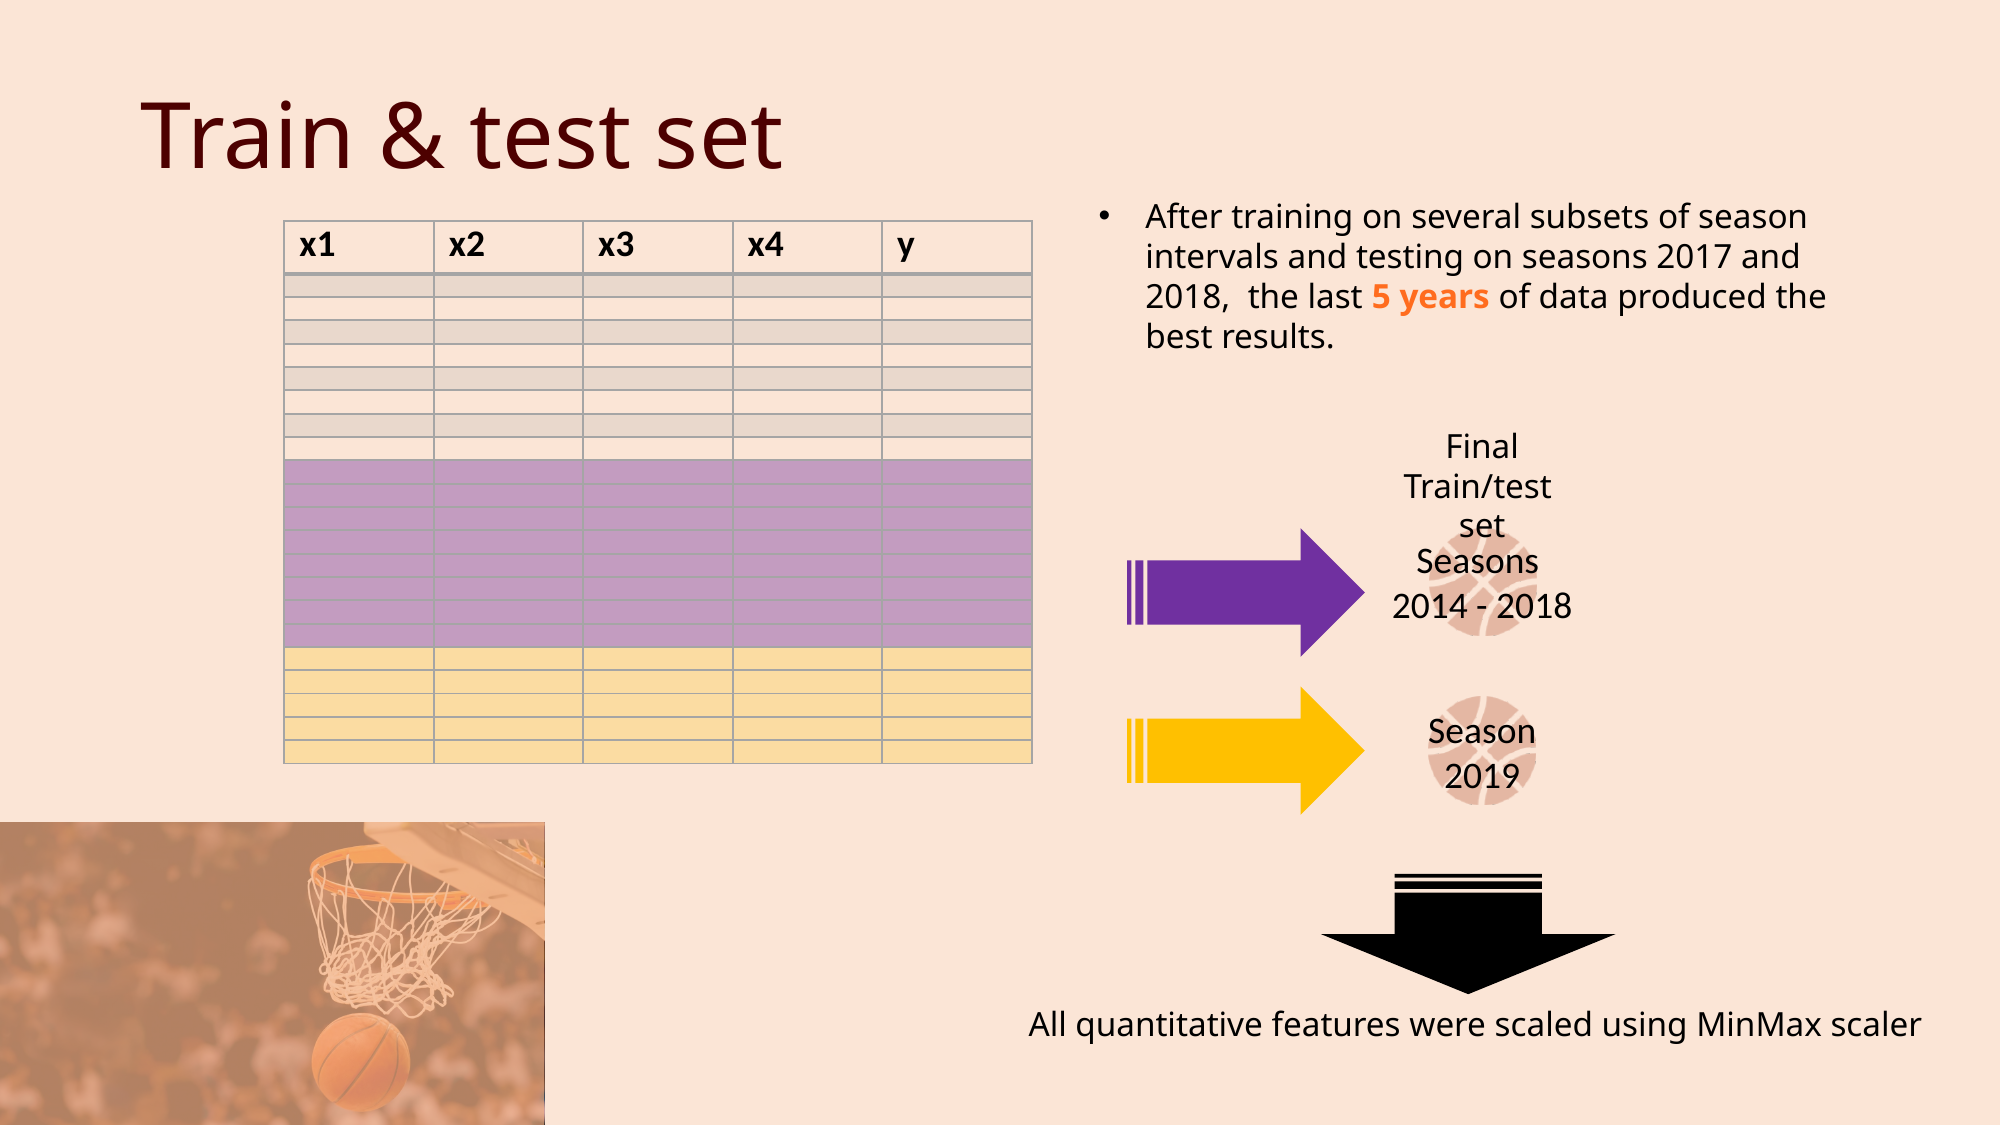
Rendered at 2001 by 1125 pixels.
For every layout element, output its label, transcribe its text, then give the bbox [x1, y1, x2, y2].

table_cell [584, 485, 732, 506]
table_cell [734, 321, 881, 343]
text_box [1393, 873, 1543, 879]
table_cell [883, 718, 1031, 739]
table_header y [883, 222, 1031, 272]
table_cell [734, 415, 881, 436]
picture [0, 822, 545, 1125]
table_cell [435, 648, 582, 669]
table_cell [584, 276, 732, 296]
table_cell [883, 555, 1031, 576]
table_cell [435, 625, 582, 646]
table_cell [584, 555, 732, 576]
table_cell [734, 601, 881, 623]
table_cell [435, 485, 582, 506]
table_cell [285, 461, 433, 483]
table_cell [883, 578, 1031, 599]
table_cell [734, 391, 881, 413]
table_cell [285, 321, 433, 343]
table_cell [734, 578, 881, 599]
text_box [1126, 718, 1132, 784]
table_cell [435, 415, 582, 436]
table_cell [285, 391, 433, 413]
text_box [1320, 891, 1616, 996]
table_cell [584, 391, 732, 413]
table_cell [285, 368, 433, 389]
table_cell [883, 276, 1031, 296]
text_box [1134, 559, 1144, 626]
table_cell [734, 345, 881, 366]
table_cell [285, 648, 433, 669]
table_cell [285, 531, 433, 553]
table_header x3 [584, 222, 732, 272]
table_cell [883, 741, 1031, 763]
table_cell [883, 531, 1031, 553]
table_cell [435, 741, 582, 763]
table_cell [435, 345, 582, 366]
table_cell [734, 531, 881, 553]
table_cell [285, 508, 433, 529]
table_cell [435, 368, 582, 389]
table_cell [734, 671, 881, 693]
table_cell [734, 718, 881, 739]
table_cell [285, 438, 433, 459]
table_cell [285, 276, 433, 296]
text_box [1146, 525, 1367, 660]
table_cell [435, 578, 582, 599]
table_cell [584, 415, 732, 436]
text_box After training on several subsets of season intervals and testing on seasons 2017 and 2018, the last 5 years of data produced the best results. [1083, 188, 1863, 363]
table_cell [734, 625, 881, 646]
table_cell [584, 531, 732, 553]
text_box All quantitative features were scaled using MinMax scaler [1012, 996, 1940, 1051]
table_cell [883, 485, 1031, 506]
table_cell [883, 671, 1031, 693]
table_cell [285, 485, 433, 506]
table_cell [734, 555, 881, 576]
text_box [1134, 718, 1144, 784]
table_cell [734, 461, 881, 483]
table_cell [584, 741, 732, 763]
table_cell [435, 461, 582, 483]
title Train & test set [125, 44, 1832, 234]
table_cell [285, 415, 433, 436]
table_cell [883, 368, 1031, 389]
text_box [1375, 528, 1589, 636]
table_cell [285, 625, 433, 646]
table_cell [584, 508, 732, 529]
table_cell [435, 321, 582, 343]
table_cell [584, 718, 732, 739]
table_cell [734, 694, 881, 716]
table_cell [584, 625, 732, 646]
table_cell [584, 438, 732, 459]
table_cell [883, 461, 1031, 483]
table_cell [435, 531, 582, 553]
text_box [1126, 559, 1132, 626]
table_cell [285, 671, 433, 693]
table_cell [435, 671, 582, 693]
table_cell [435, 718, 582, 739]
text_box Final Train/test set [1352, 417, 1612, 552]
table_cell [584, 601, 732, 623]
table_header x2 [435, 222, 582, 272]
table_cell [883, 625, 1031, 646]
table_cell [285, 718, 433, 739]
table_cell [285, 578, 433, 599]
table_cell [883, 508, 1031, 529]
table_cell [435, 438, 582, 459]
text_box [1146, 683, 1367, 818]
table_cell [285, 601, 433, 623]
table_cell [883, 694, 1031, 716]
table_cell [435, 298, 582, 319]
table_cell [584, 461, 732, 483]
table_cell [883, 601, 1031, 623]
table_cell [734, 485, 881, 506]
table_cell [734, 298, 881, 319]
table_cell [584, 321, 732, 343]
table_cell [883, 438, 1031, 459]
table_cell [435, 555, 582, 576]
table_cell [734, 368, 881, 389]
table_cell [883, 345, 1031, 366]
table_cell [435, 391, 582, 413]
table_cell [584, 298, 732, 319]
table_cell [734, 741, 881, 763]
table_cell [883, 298, 1031, 319]
table_cell [734, 648, 881, 669]
table_cell [734, 508, 881, 529]
table_cell [584, 578, 732, 599]
table_cell [883, 321, 1031, 343]
table_cell [285, 298, 433, 319]
table_cell [883, 648, 1031, 669]
table_cell [435, 694, 582, 716]
text_box [1393, 880, 1543, 890]
table_cell [285, 741, 433, 763]
table_cell [435, 276, 582, 296]
table_cell [285, 694, 433, 716]
table_cell [584, 694, 732, 716]
table_cell [883, 391, 1031, 413]
table_cell [435, 508, 582, 529]
table_cell [734, 438, 881, 459]
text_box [1412, 696, 1552, 805]
table_cell [584, 368, 732, 389]
table_cell [285, 345, 433, 366]
table_header x1 [285, 222, 433, 272]
table_cell [285, 555, 433, 576]
table_cell [435, 601, 582, 623]
table_cell [584, 648, 732, 669]
table_cell [584, 345, 732, 366]
table_cell [734, 276, 881, 296]
table_cell [883, 415, 1031, 436]
table_header x4 [734, 222, 881, 272]
table_cell [584, 671, 732, 693]
